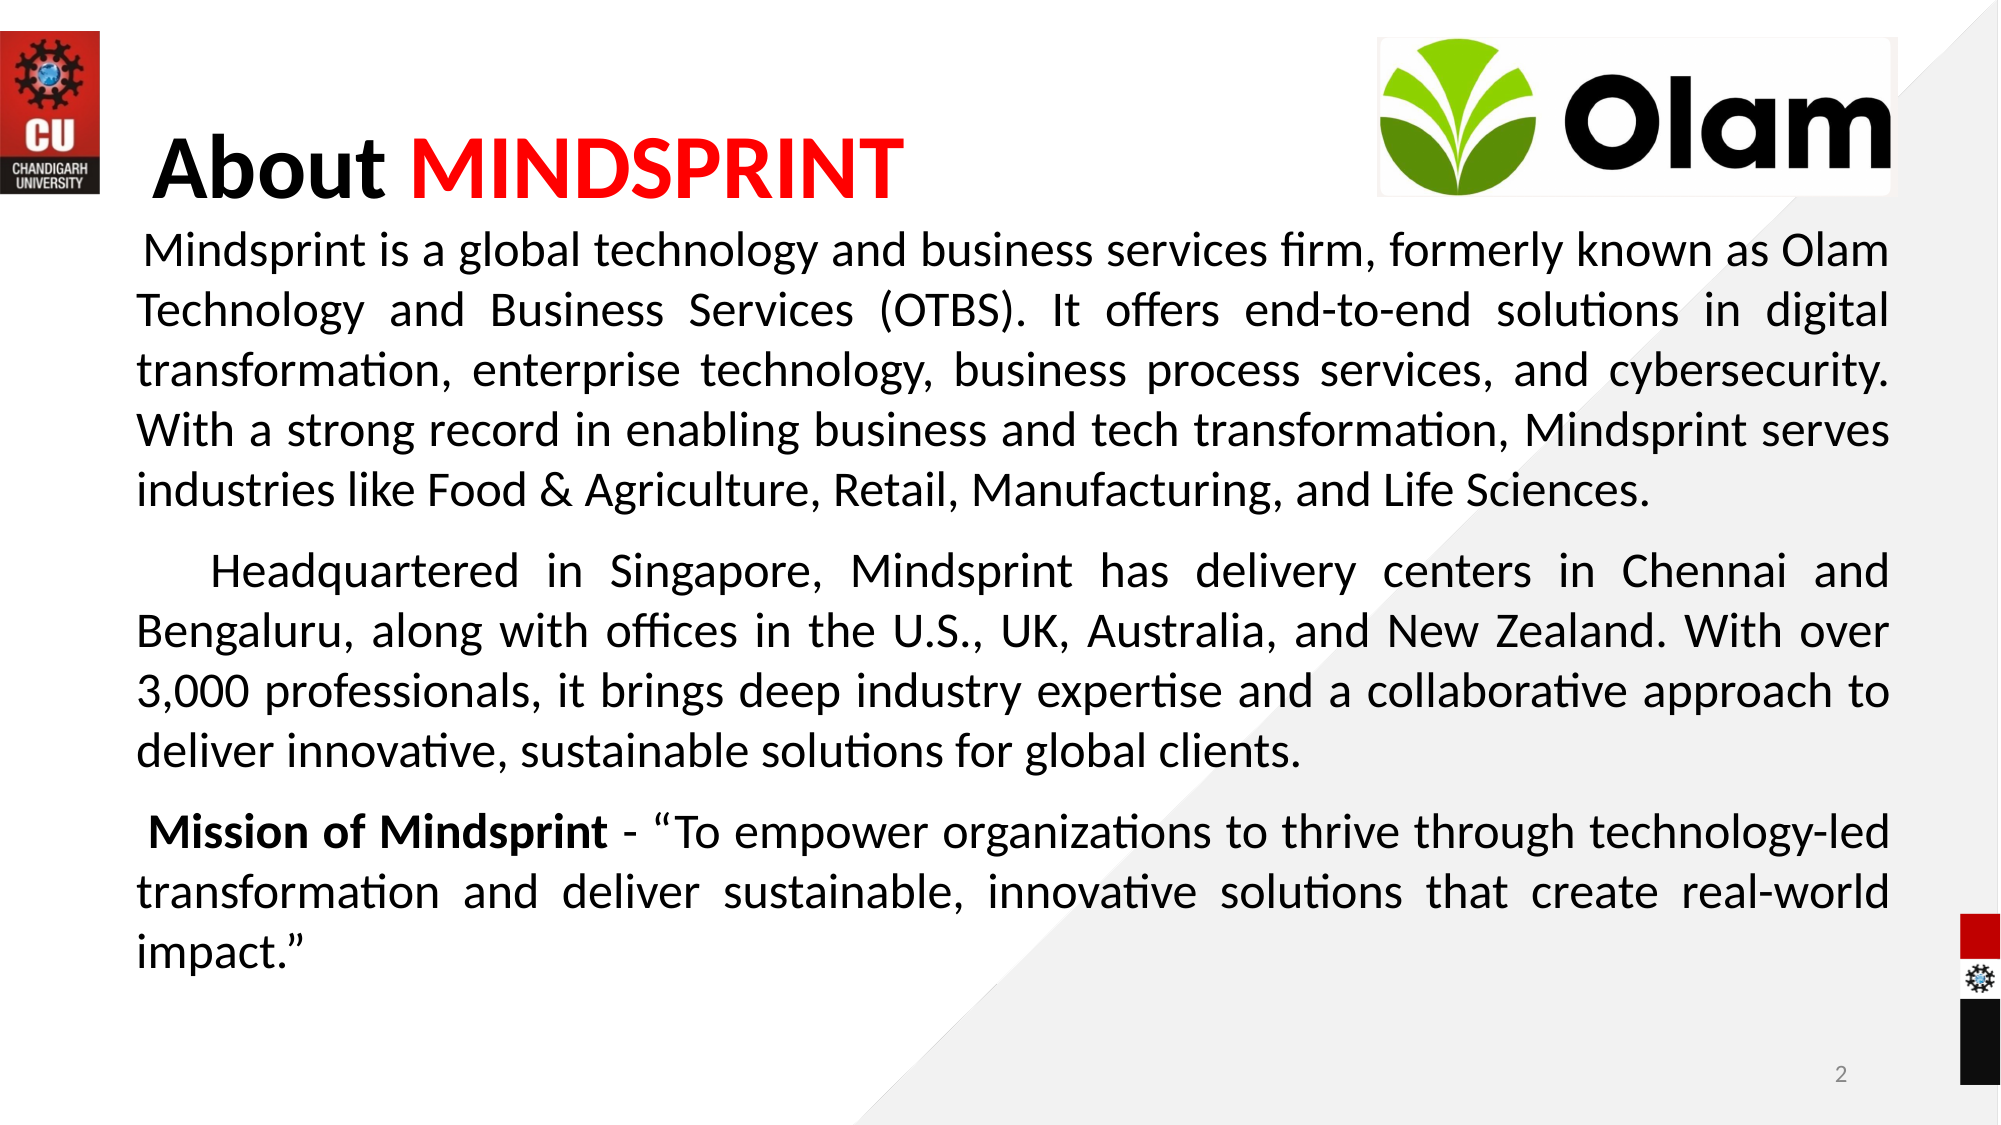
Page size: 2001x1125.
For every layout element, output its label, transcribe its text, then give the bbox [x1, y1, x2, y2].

list Mindsprint is a global technology and business services firm, formerly known as Olam Technology and Business Services (OTBS). It offers end-to-end solutions in digital transformation, enterprise technology, business process services, and cybersecurity. With a strong record in enabling business and tech transformation, Mindsprint serves industries like Food & Agriculture, Retail, Manufacturing, and Life Sciences. Headquartered in Singapore, Mindsprint has delivery centers in Chennai and Bengaluru, along with offices in the U.S., UK, Australia, and New Zealand. With over 3,000 professionals, it brings deep industry expertise and a collaborative approach to deliver innovative, sustainable solutions for global clients. Mission of Mindsprint - “To empower organizations to thrive through technology-led transformation and deliver sustainable, innovative solutions that create real-world impact.” [46, 209, 1907, 1071]
slide_number 2 [1412, 1042, 1863, 1103]
title About MINDSPRINT [137, 59, 1863, 209]
picture [0, 0, 2001, 1125]
